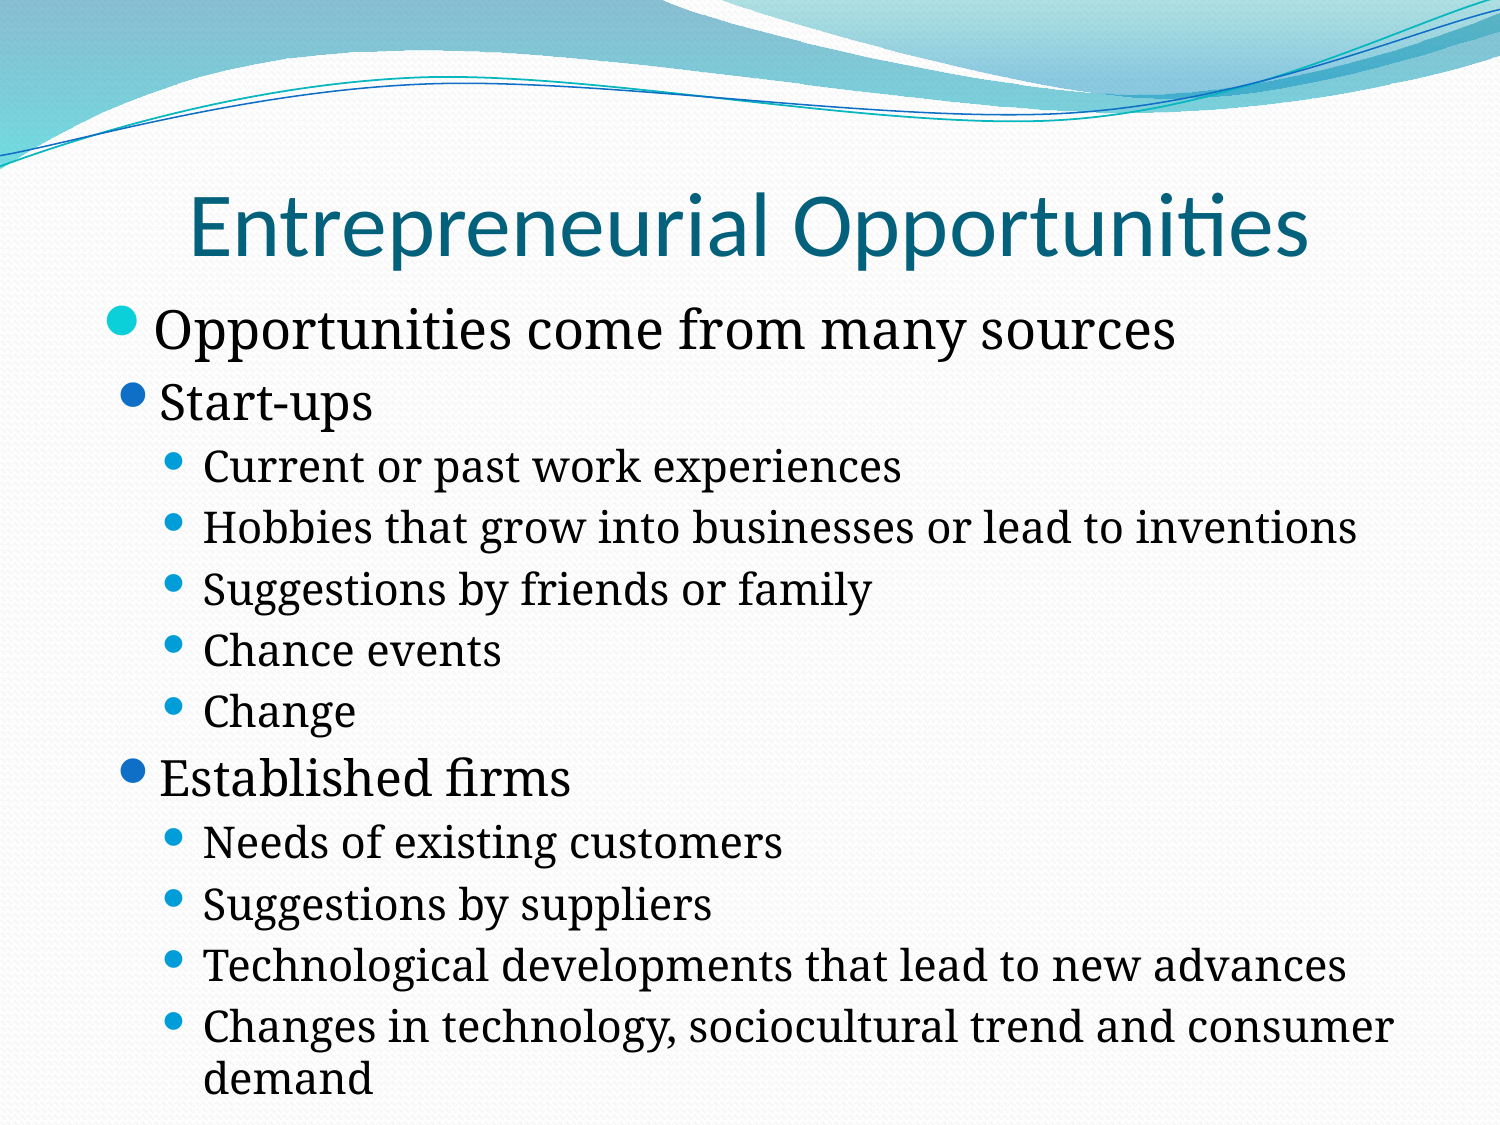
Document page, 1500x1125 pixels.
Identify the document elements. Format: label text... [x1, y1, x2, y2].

title Entrepreneurial Opportunities [74, 87, 1426, 276]
list Start-ups Current or past work experiences Hobbies that grow into businesses or lead to inventions Suggestions by friends or family Chance events Change Established firms Needs of existing customers Suggestions by suppliers Technological developments that lead to new advances Changes in technology, sociocultural trend and consumer demand [37, 362, 1476, 1101]
text_box Opportunities come from many sources [87, 287, 1450, 375]
